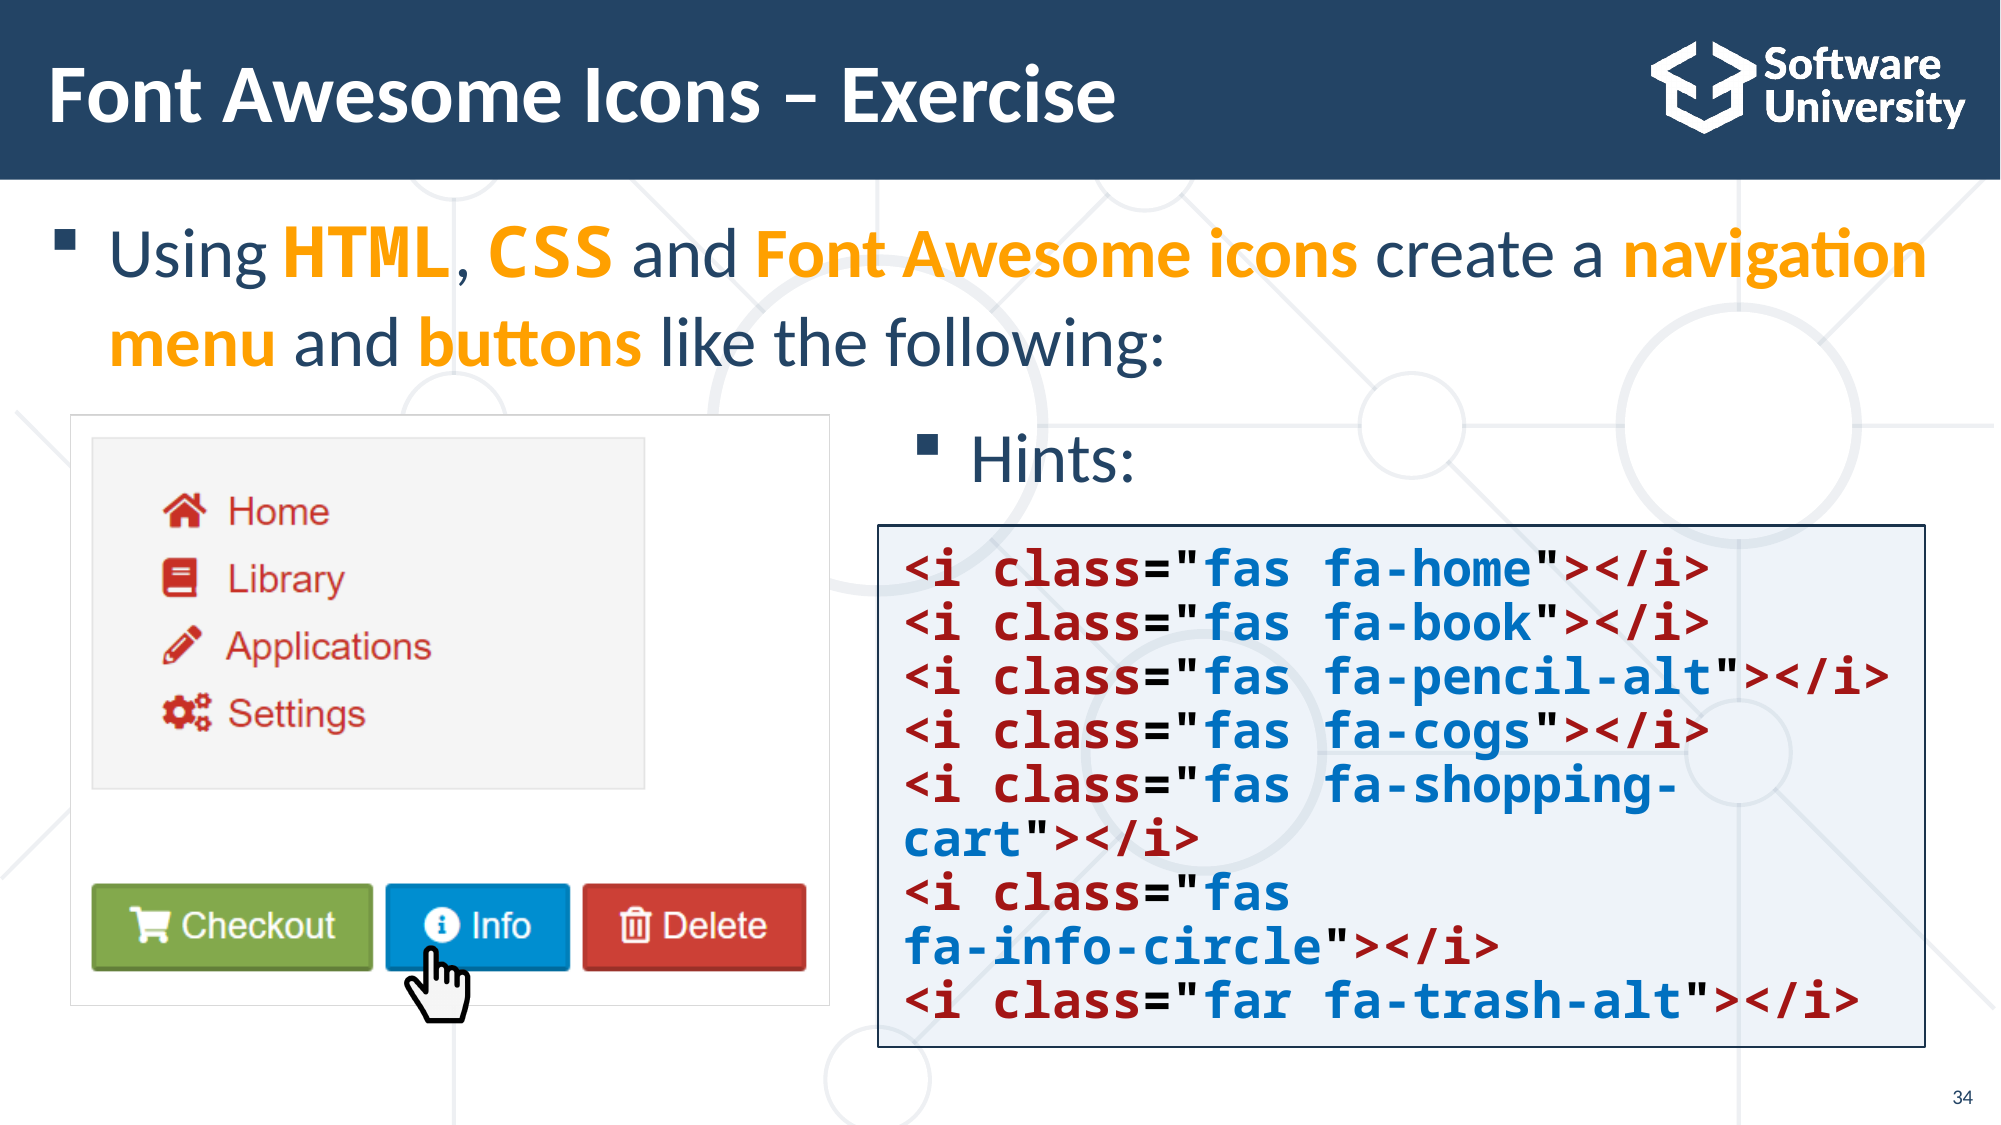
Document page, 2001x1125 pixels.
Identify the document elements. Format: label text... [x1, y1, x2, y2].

list Using HTML, CSS and Font Awesome icons create a navigation menu and buttons like the following: [31, 196, 1970, 1104]
picture [1651, 41, 1966, 134]
title Font Awesome Icons – Exercise [31, 16, 1625, 162]
picture [69, 414, 830, 1041]
text_box <i class="fas fa-home"></i> <i class="fas fa-book"></i> <i class="fas fa-pencil-alt"></i> <i class="fas fa-cogs"></i> <i class="fas fa-shopping-cart"></i> <i class="fas fa-info-circle"></i> <i class="far fa-trash-alt"></i> [878, 525, 1925, 1047]
slide_number 34 [1927, 1067, 1989, 1117]
text_box Hints: [896, 400, 1898, 504]
